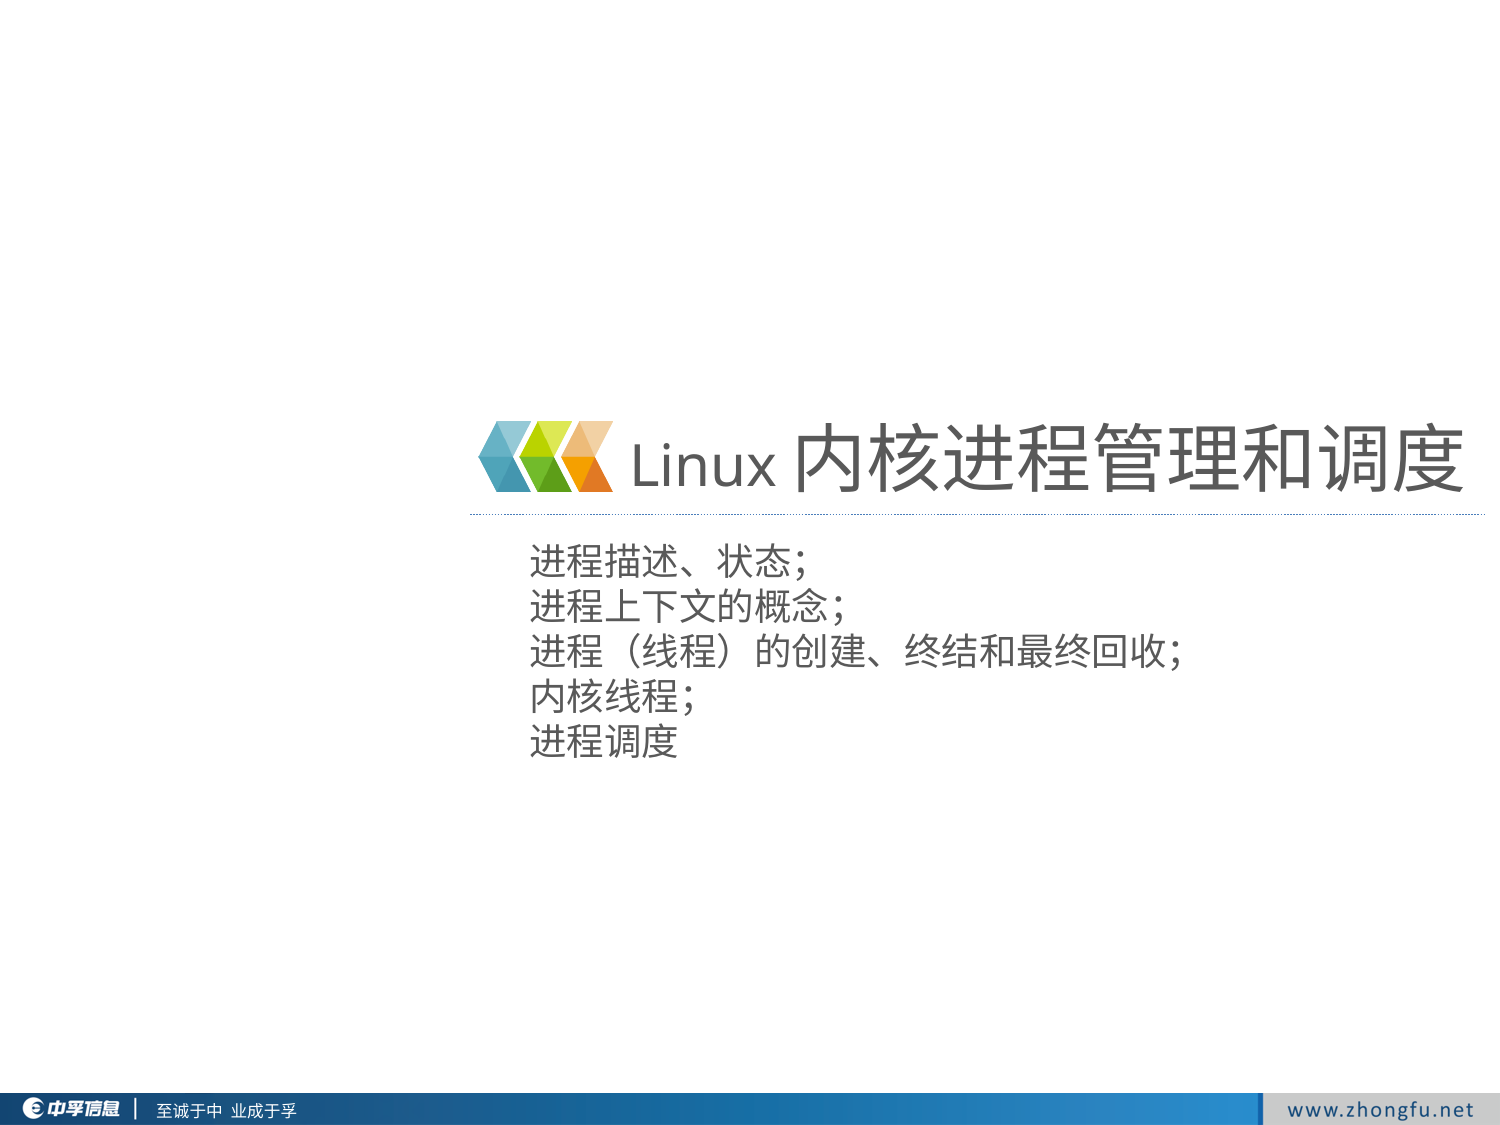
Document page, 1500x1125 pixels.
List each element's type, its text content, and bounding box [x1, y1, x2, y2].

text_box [477, 403, 1474, 510]
picture [0, 1093, 1500, 1125]
text_box 进程描述、状态； 进程上下文的概念； 进程（线程）的创建、终结和最终回收； 内核线程； 进程调度 [454, 530, 1459, 771]
